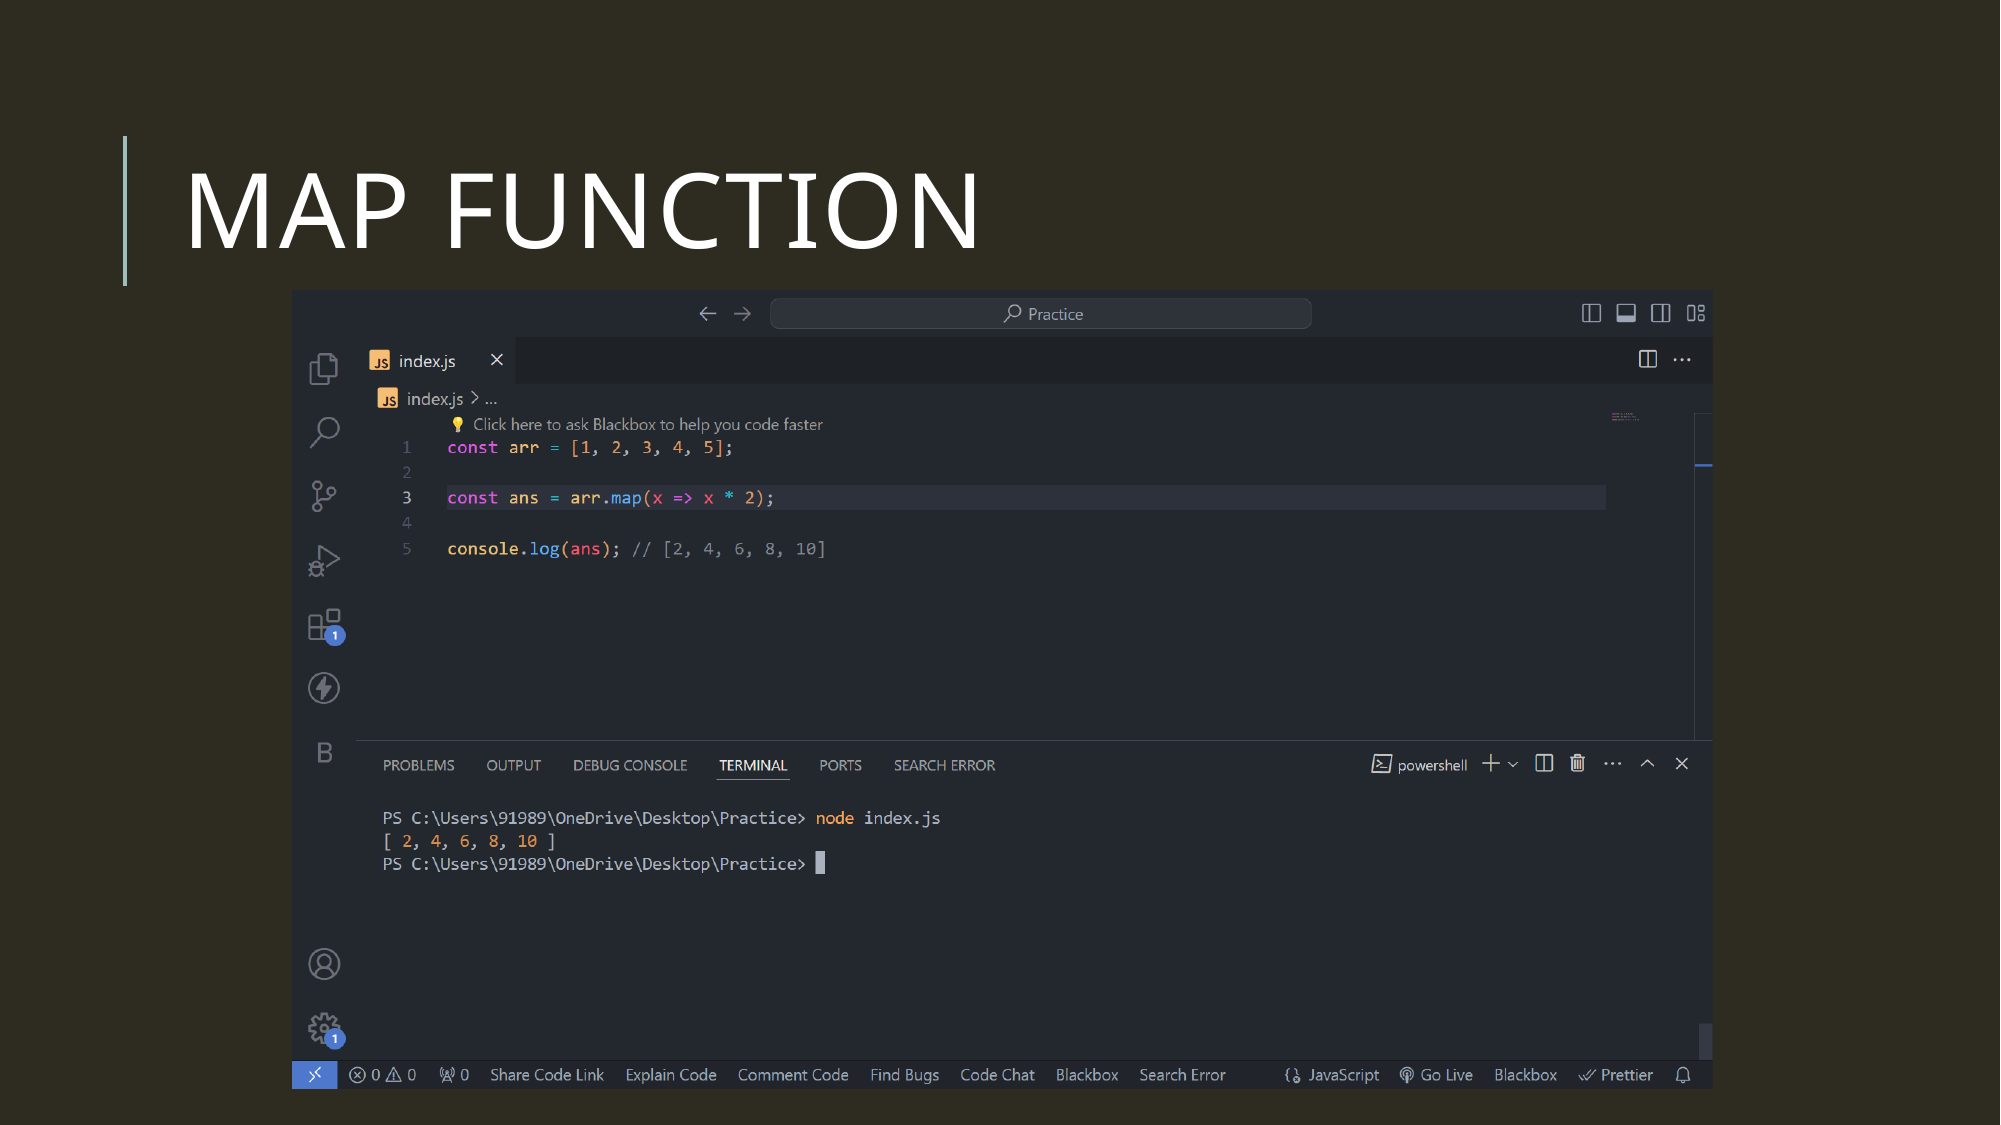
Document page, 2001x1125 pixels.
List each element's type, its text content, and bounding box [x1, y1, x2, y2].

title MAP Function [168, 96, 1763, 342]
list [292, 289, 1713, 1089]
